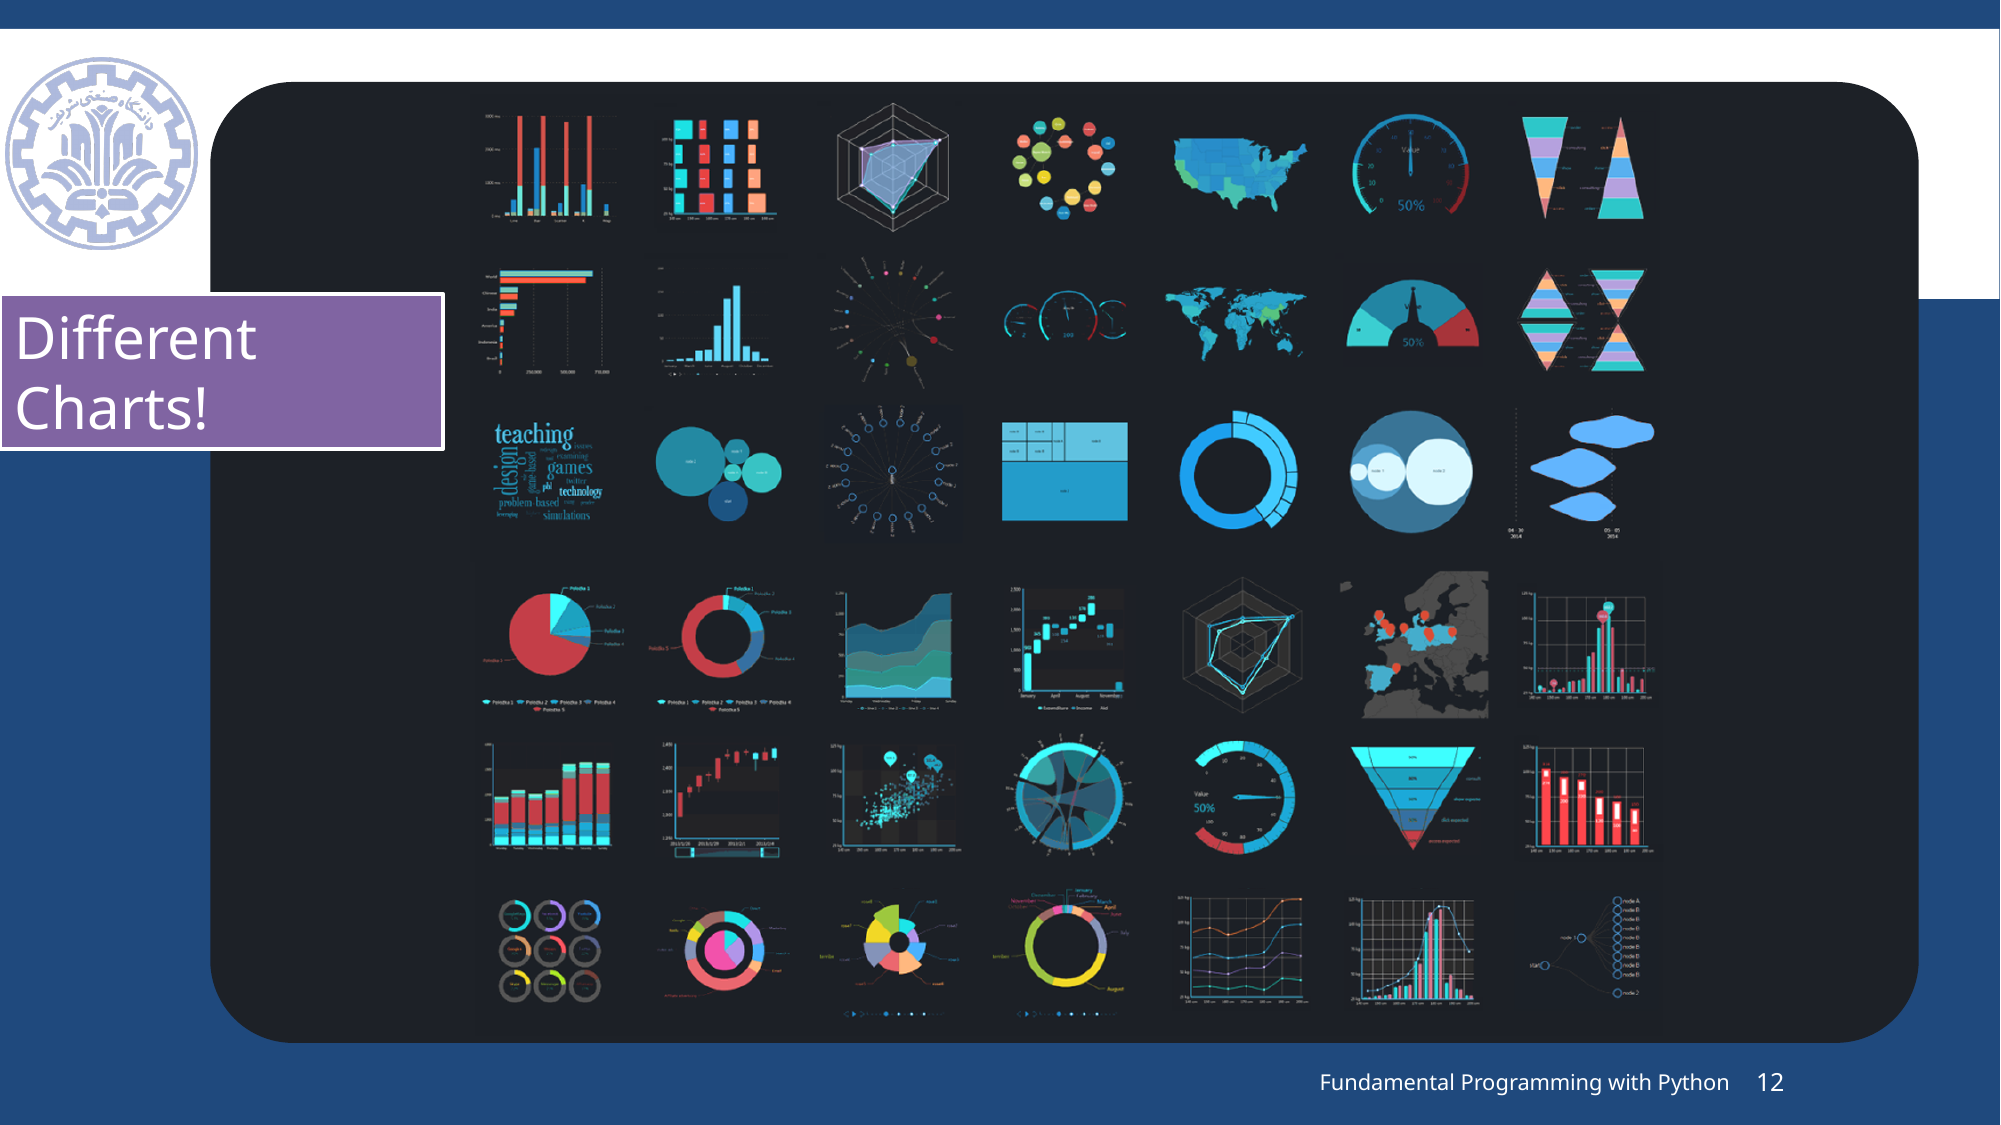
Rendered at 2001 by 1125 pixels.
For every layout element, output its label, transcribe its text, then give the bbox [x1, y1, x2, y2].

text_box Different Charts! [0, 292, 203, 451]
footer Fundamental Programming with Python [918, 1053, 1746, 1114]
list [210, 81, 1919, 1044]
slide_number 12 [1748, 1053, 1904, 1114]
